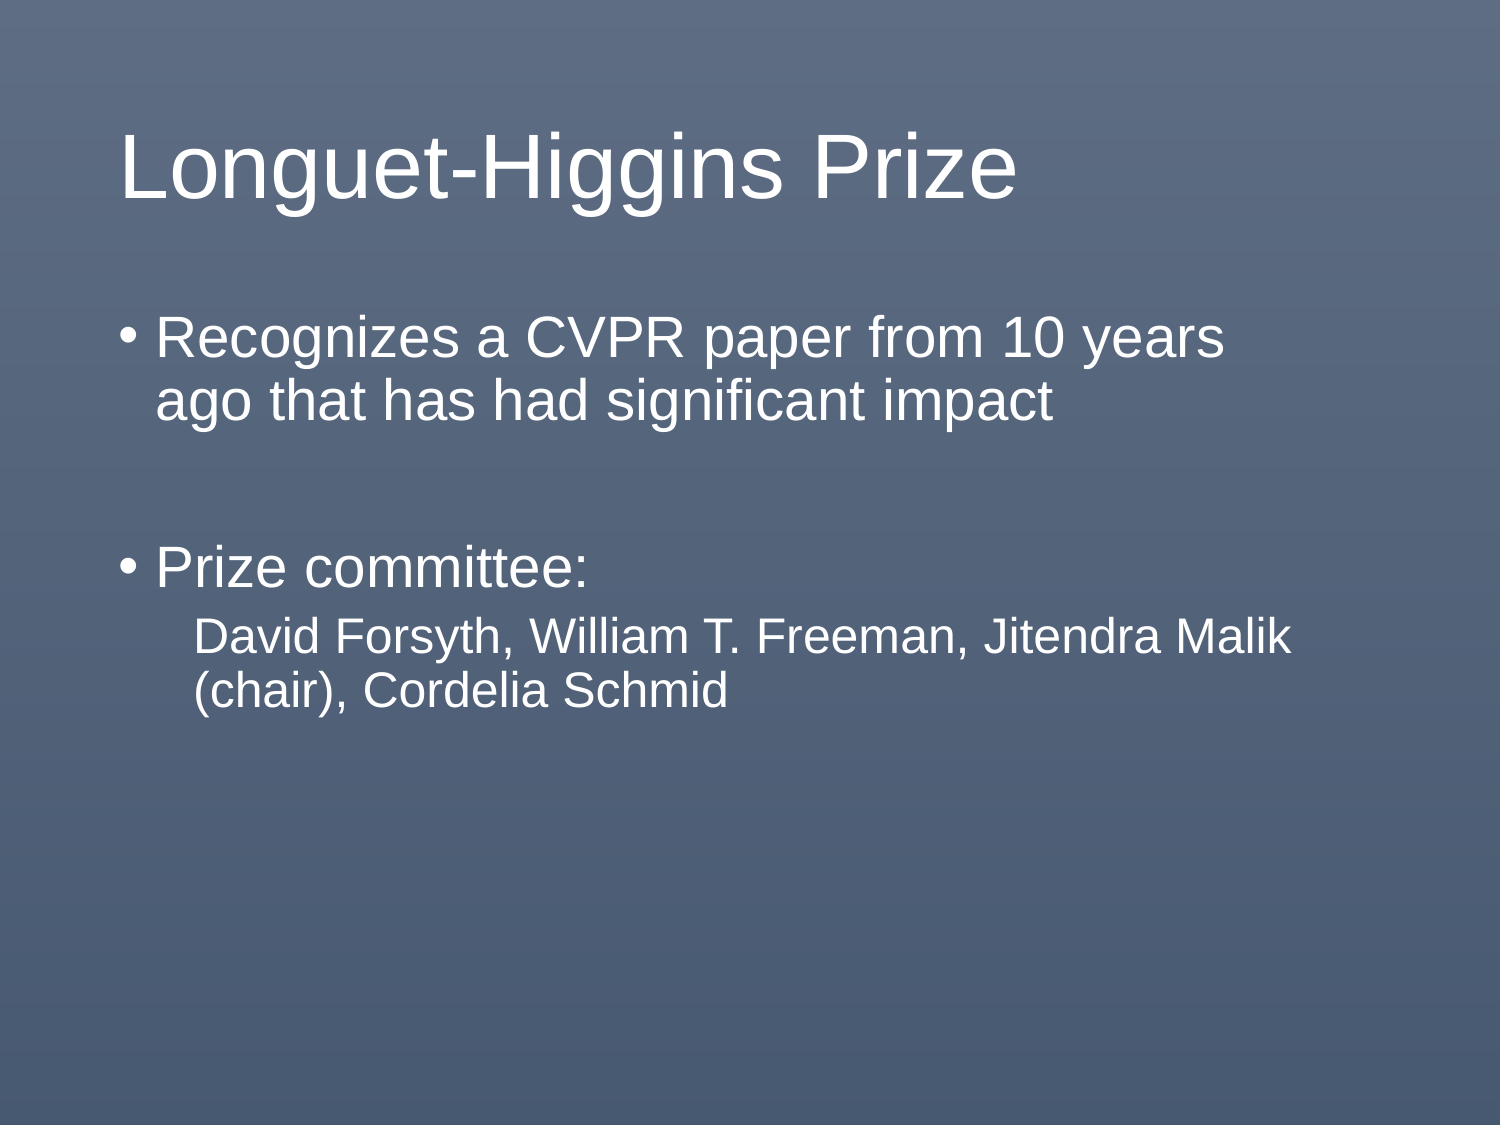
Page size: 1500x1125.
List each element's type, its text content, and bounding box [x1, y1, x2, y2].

title Longuet-Higgins Prize [103, 59, 1397, 278]
list Recognizes a CVPR paper from 10 years ago that has had significant impact Prize committee: David Forsyth, William T. Freeman, Jitendra Malik (chair), Cordelia Schmid [103, 299, 1319, 1014]
